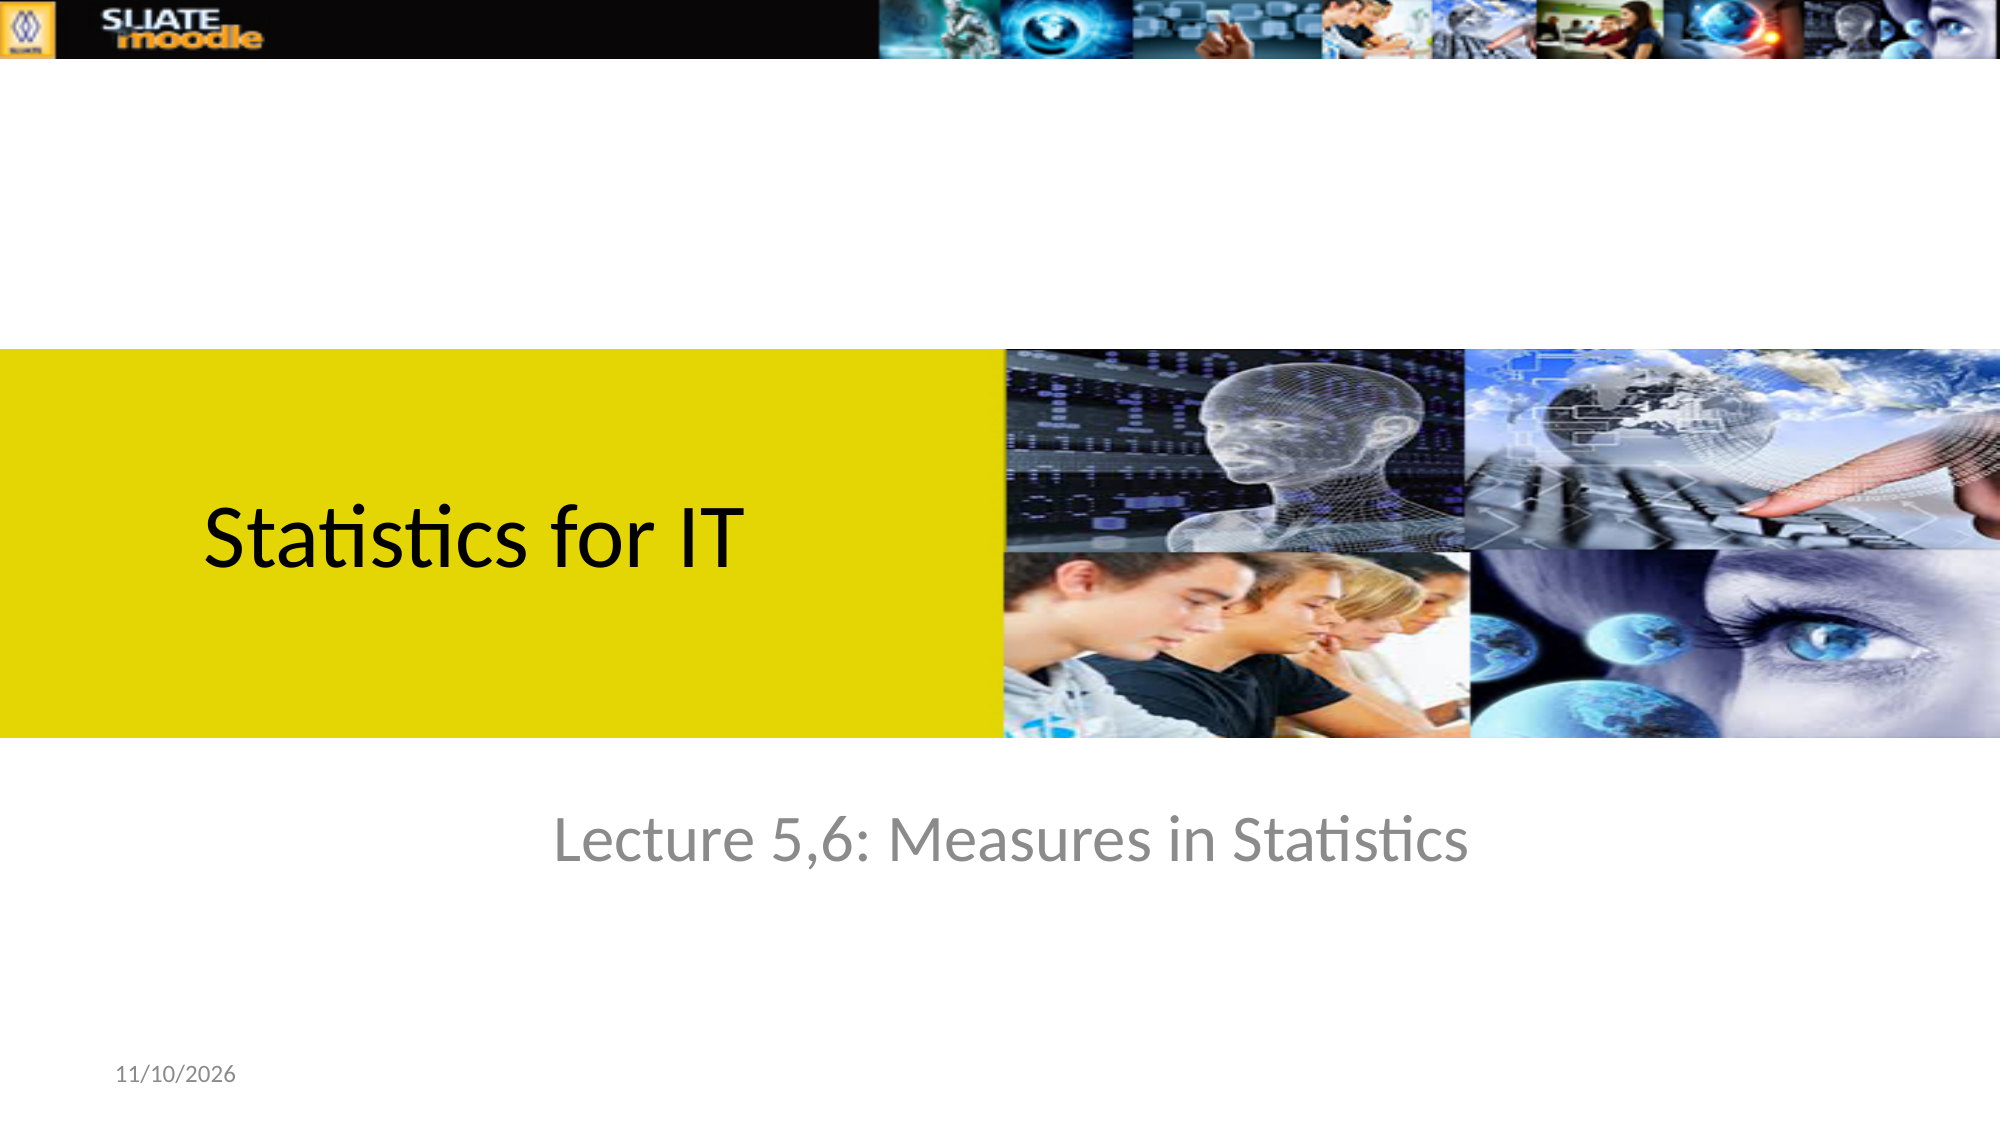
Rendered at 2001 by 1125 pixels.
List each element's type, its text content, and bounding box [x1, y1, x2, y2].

subtitle Lecture 5,6: Measures in Statistics [298, 787, 1725, 1075]
picture [0, 349, 2000, 738]
title Statistics for IT [50, 368, 900, 694]
picture [0, 0, 2000, 59]
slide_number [99, 1042, 567, 1103]
